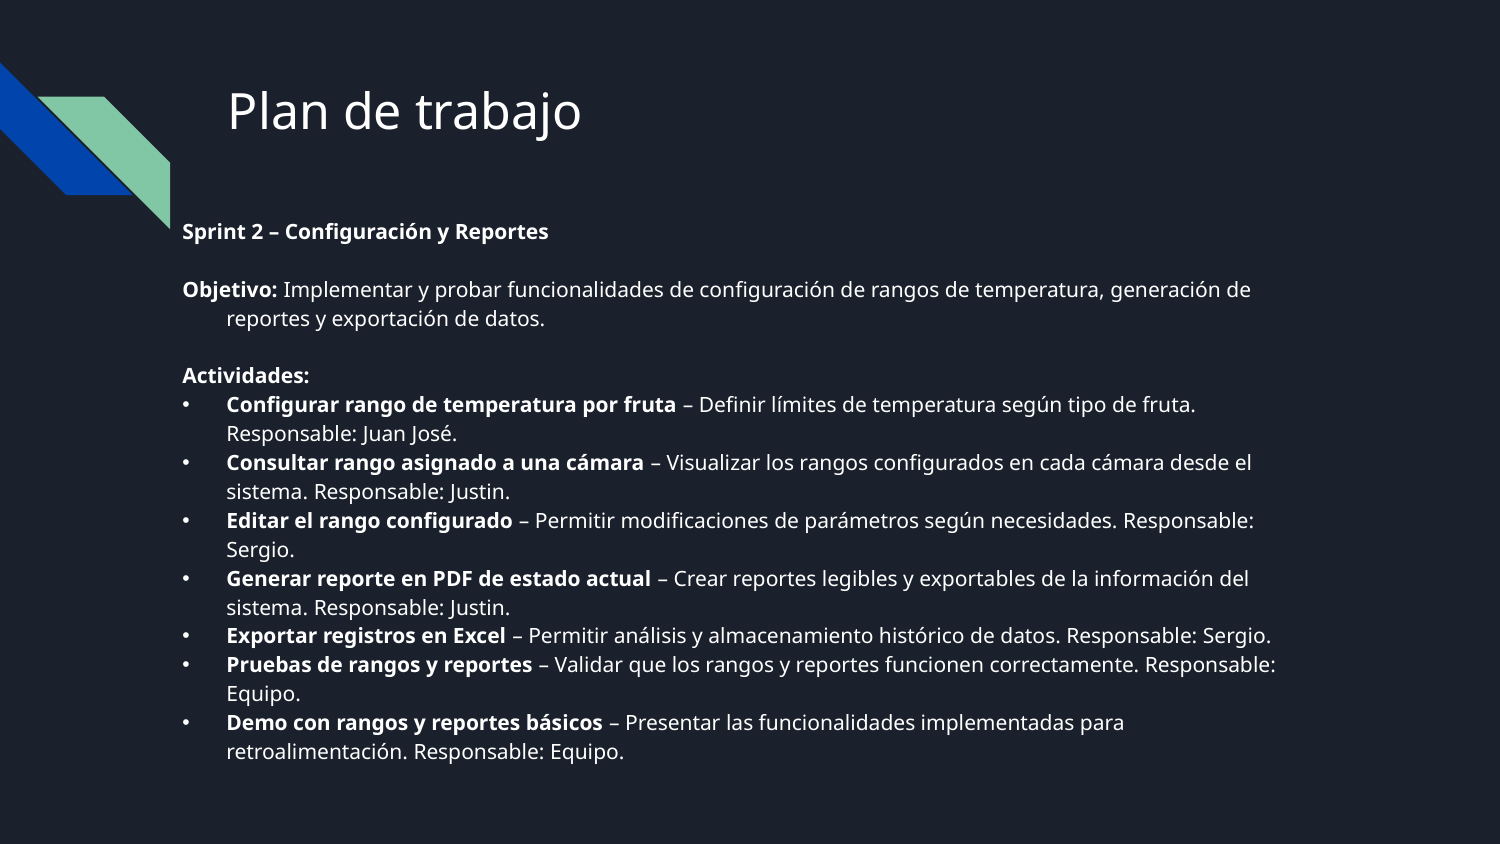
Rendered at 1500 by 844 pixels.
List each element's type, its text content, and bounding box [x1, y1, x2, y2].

list Sprint 2 – Configuración y Reportes Objetivo: Implementar y probar funcionalidades de configuración de rangos de temperatura, generación de reportes y exportación de datos. Actividades: Configurar rango de temperatura por fruta – Definir límites de temperatura según tipo de fruta. Responsable: Juan José. Consultar rango asignado a una cámara – Visualizar los rangos configurados en cada cámara desde el sistema. Responsable: Justin. Editar el rango configurado – Permitir modificaciones de parámetros según necesidades. Responsable: Sergio. Generar reporte en PDF de estado actual – Crear reportes legibles y exportables de la información del sistema. Responsable: Justin. Exportar registros en Excel – Permitir análisis y almacenamiento histórico de datos. Responsable: Sergio. Pruebas de rangos y reportes – Validar que los rangos y reportes funcionen correctamente. Responsable: Equipo. Demo con rangos y reportes básicos – Presentar las funcionalidades implementadas para retroalimentación. Responsable: Equipo. [146, 199, 1302, 803]
title Plan de trabajo [212, 64, 1368, 215]
